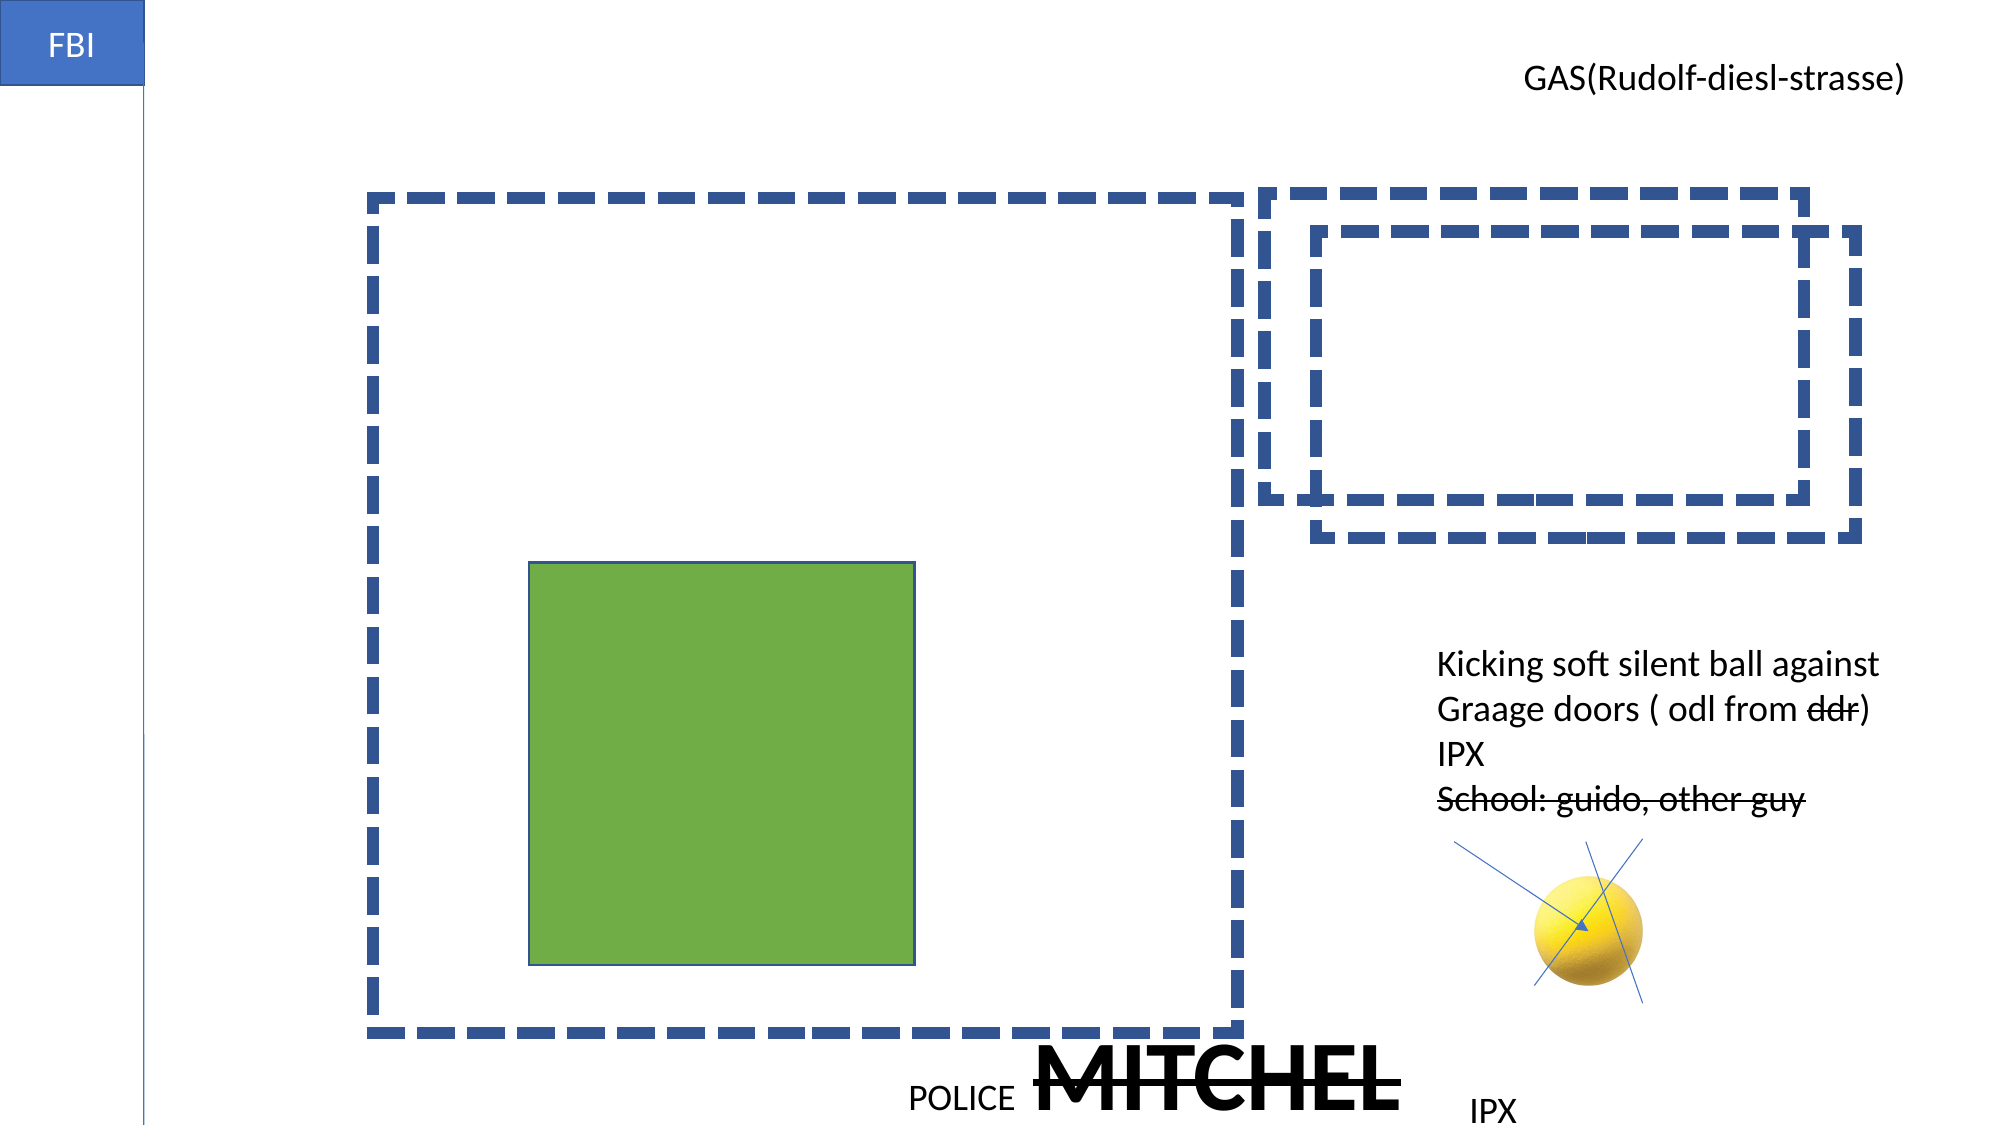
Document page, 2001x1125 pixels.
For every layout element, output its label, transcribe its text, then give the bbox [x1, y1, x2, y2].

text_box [1534, 838, 1643, 986]
text_box POLICE MITCHEL [893, 1003, 1417, 1125]
text_box IPX [1454, 1079, 1533, 1125]
text_box FBI [0, 0, 145, 86]
text_box [1315, 231, 1857, 539]
text_box [1264, 193, 1805, 501]
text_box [1454, 841, 1534, 932]
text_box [1585, 841, 1643, 1004]
text_box GAS(Rudolf-diesl-strasse) [1508, 45, 1921, 106]
text_box 8th Floor [372, 197, 1238, 1034]
text_box Kicking soft silent ball against Graage doors ( odl from ddr) IPX School: guido, other guy [1422, 631, 1896, 826]
text_box [528, 561, 916, 966]
